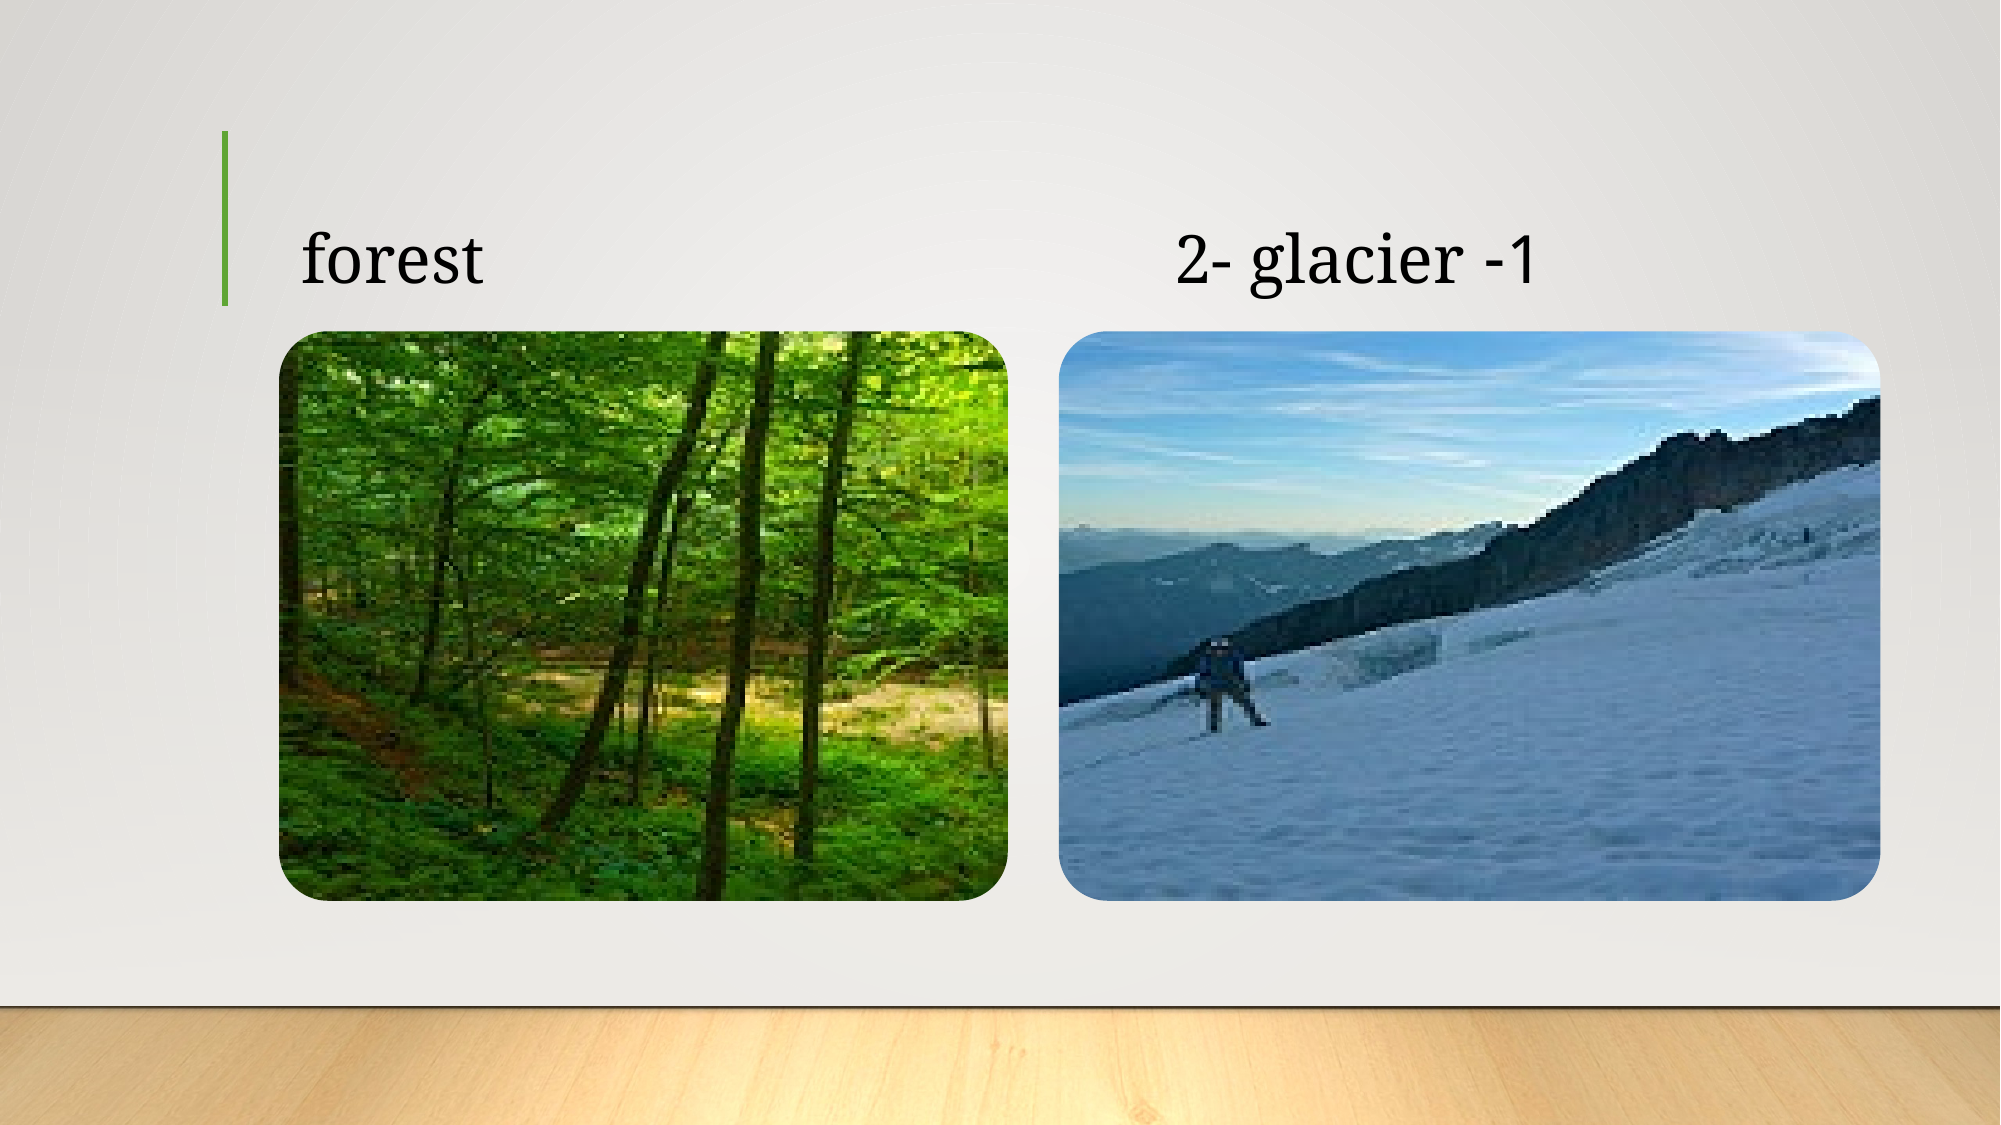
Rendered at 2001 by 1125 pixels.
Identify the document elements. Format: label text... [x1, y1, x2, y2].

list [278, 331, 1008, 901]
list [1058, 331, 1881, 901]
picture [0, 1006, 2000, 1125]
title 1- forest 2- glacier [251, 131, 1814, 306]
